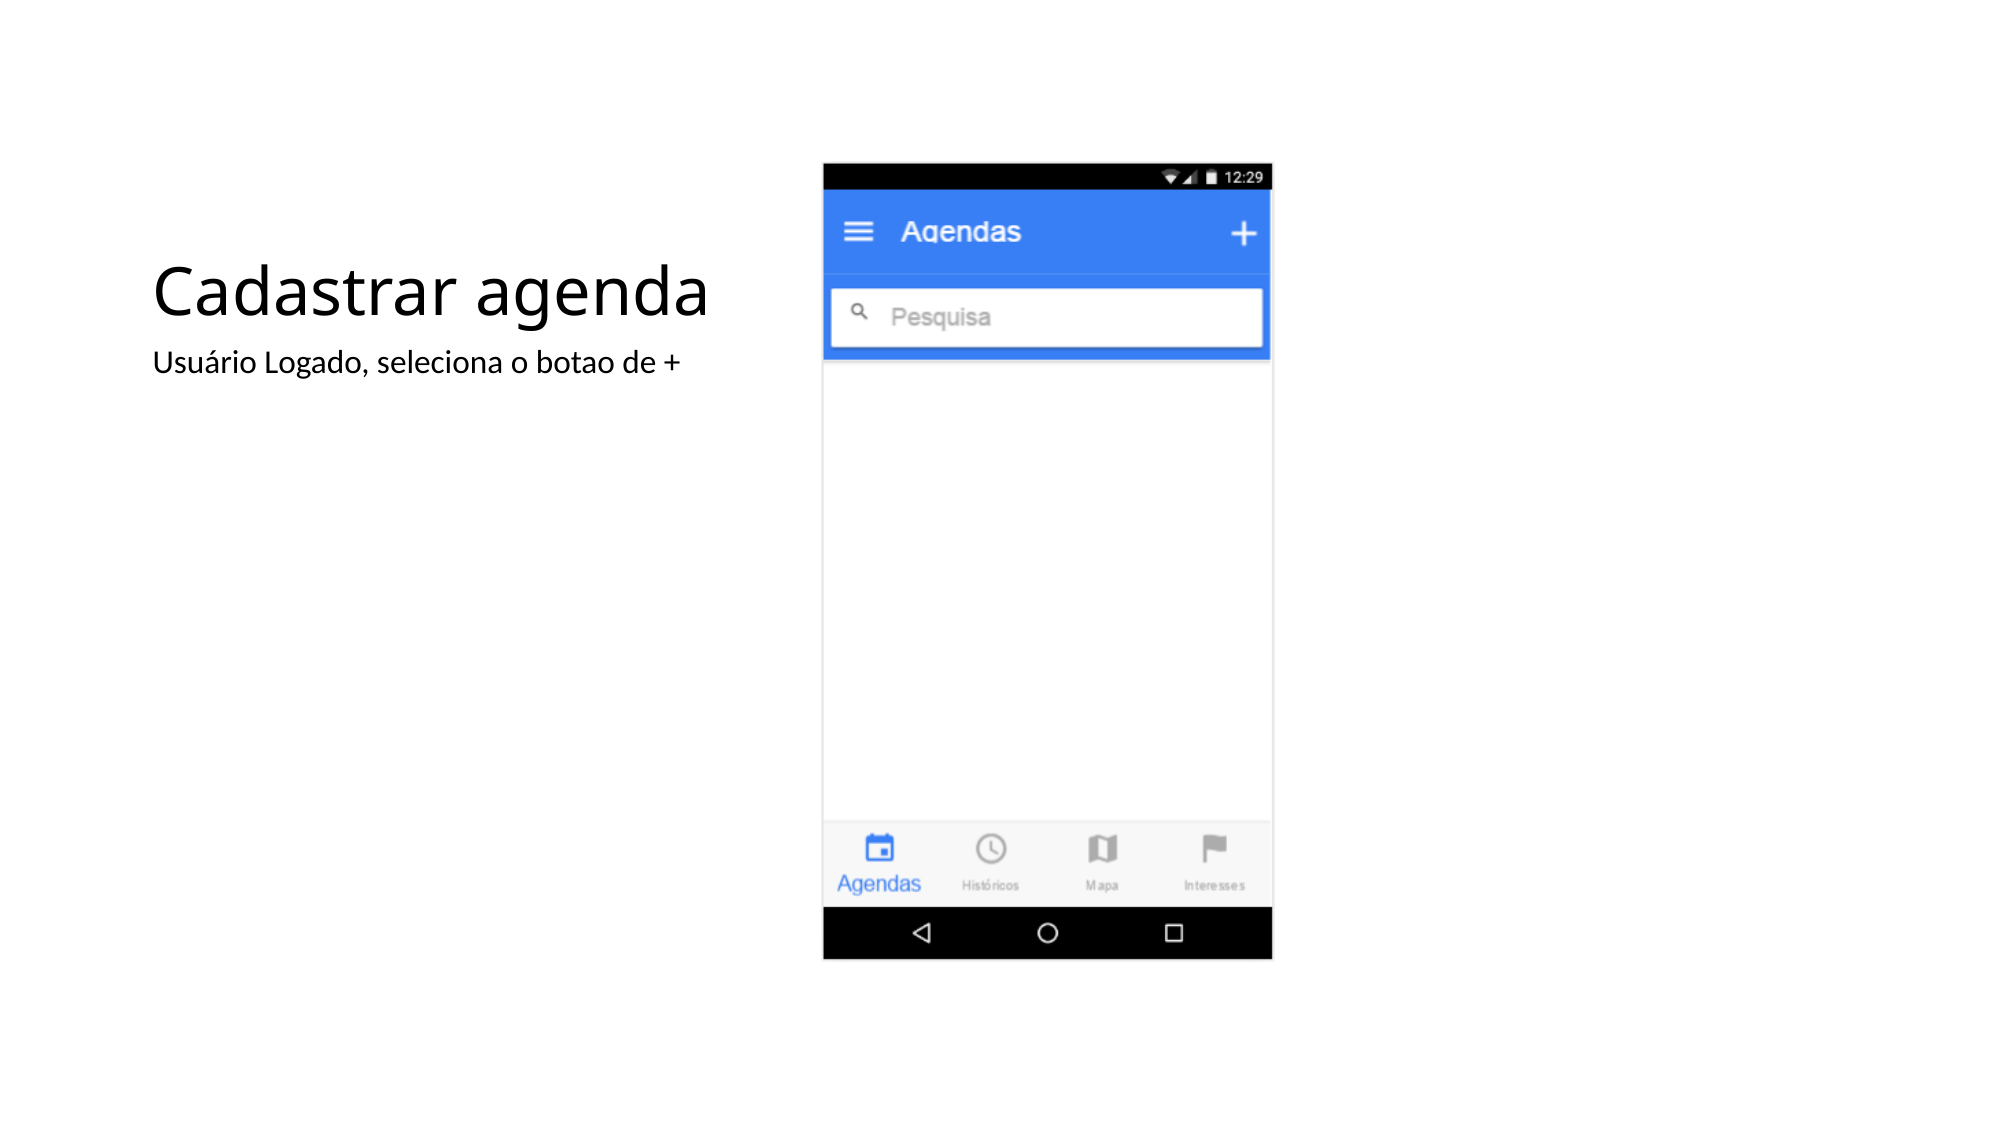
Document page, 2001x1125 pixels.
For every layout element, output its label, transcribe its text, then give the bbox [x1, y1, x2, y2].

list Usuário Logado, seleciona o botao de + [137, 337, 783, 963]
title Cadastrar agenda [137, 75, 783, 337]
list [821, 161, 1275, 962]
